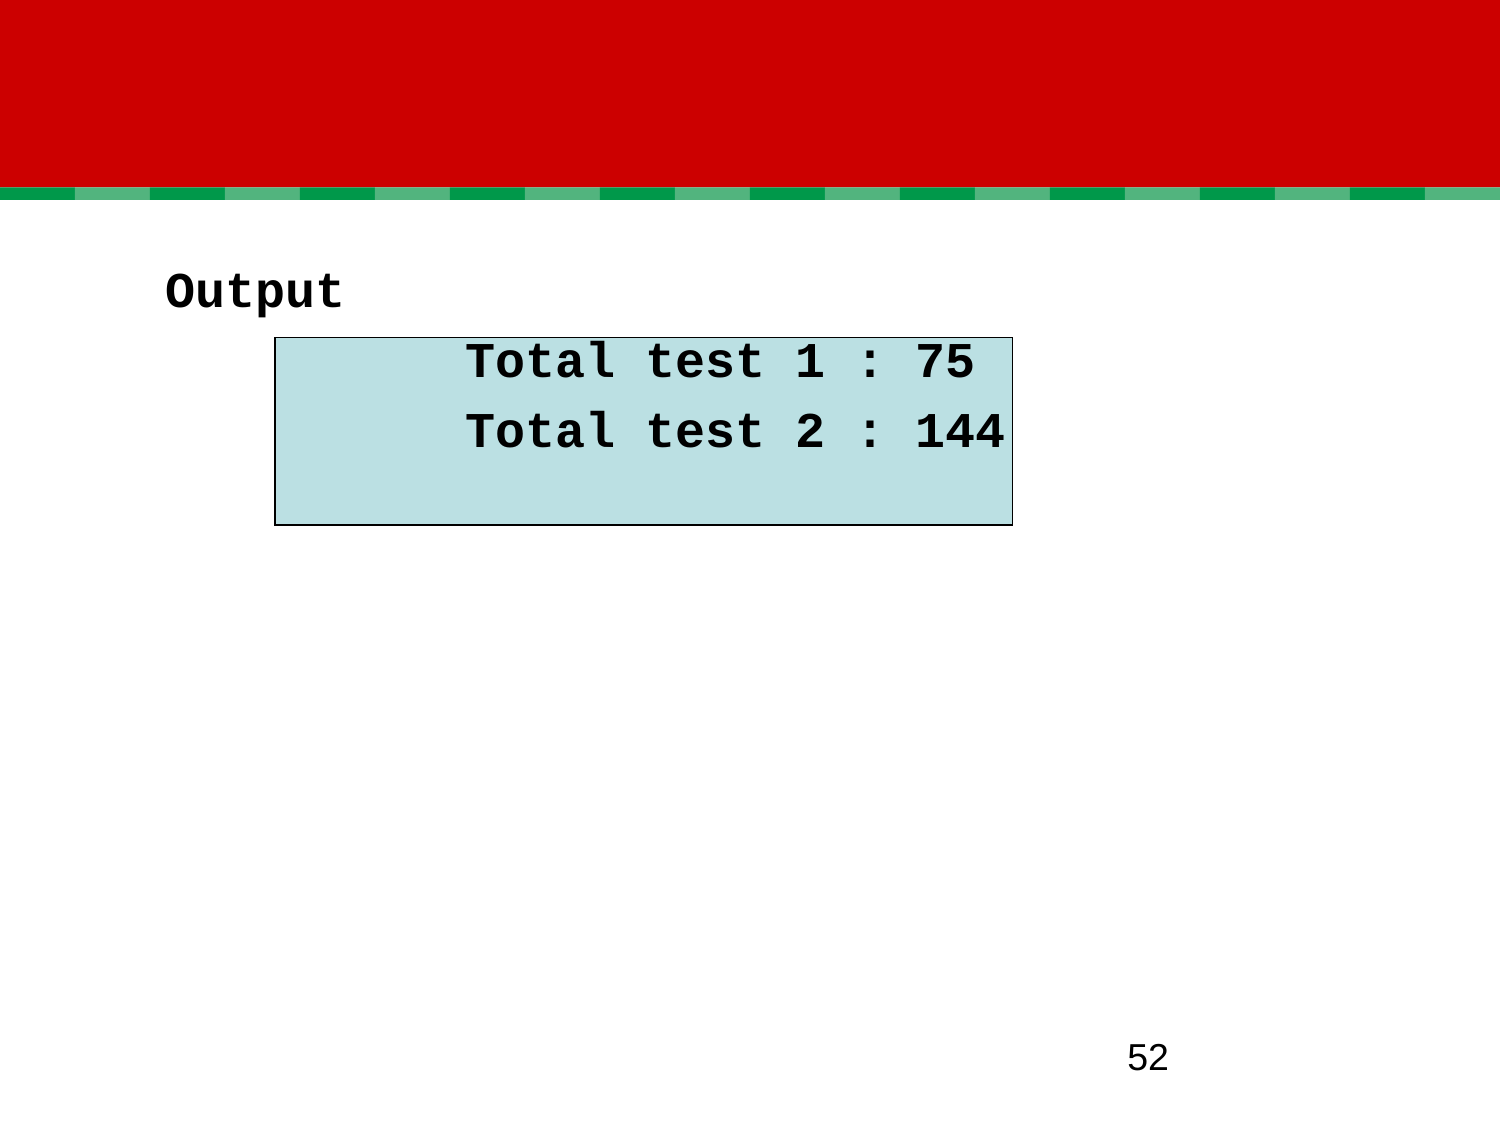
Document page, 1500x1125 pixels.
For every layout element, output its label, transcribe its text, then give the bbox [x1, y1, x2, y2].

list Output Total test 1 : 75 Total test 2 : 144 [150, 249, 1450, 1063]
text_box ‹#› [1112, 1063, 1425, 1100]
